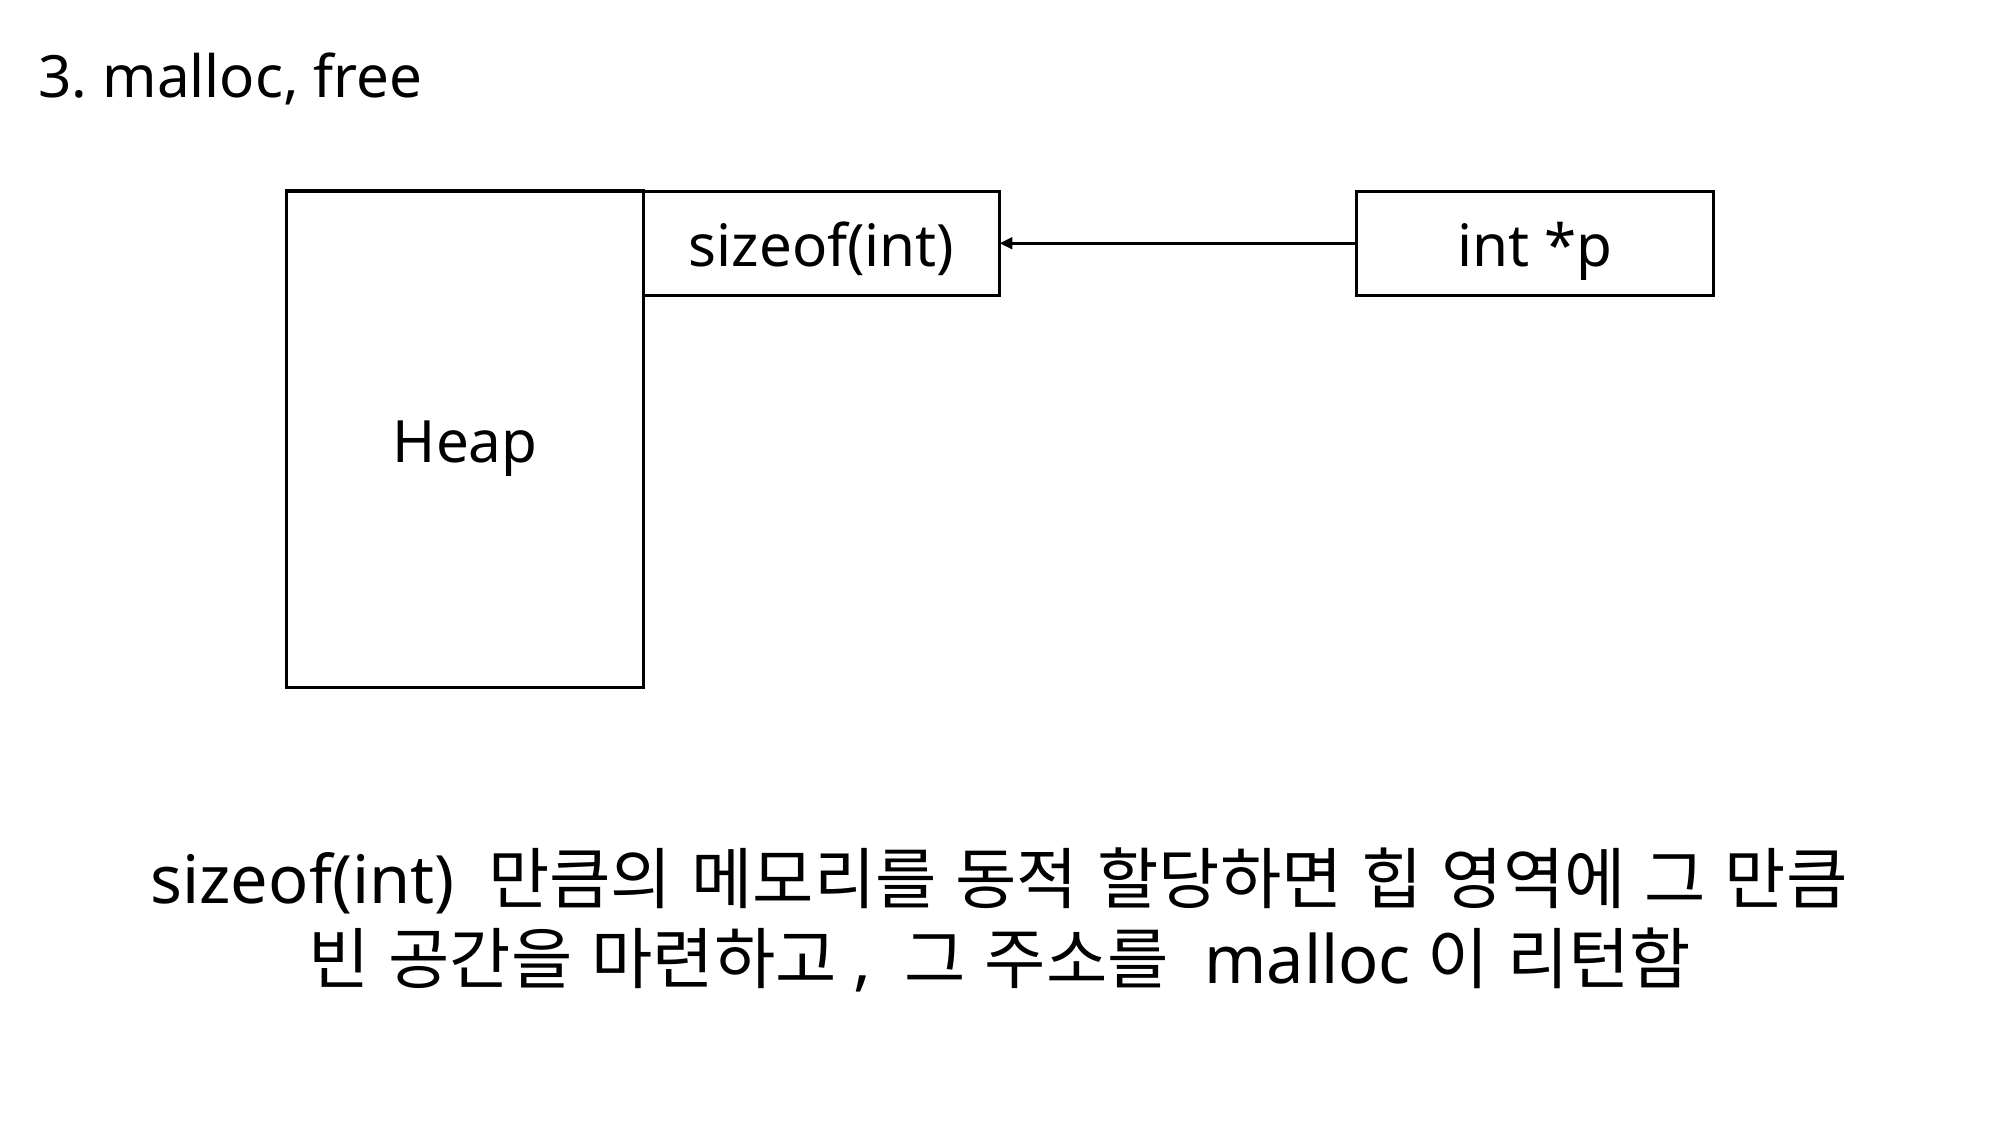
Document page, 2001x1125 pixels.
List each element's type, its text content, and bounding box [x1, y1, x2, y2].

text_box sizeof(int) [642, 190, 1001, 297]
text_box sizeof(int) 만큼의 메모리를 동적 할당하면 힙 영역에 그 만큼 빈 공간을 마련하고, 그 주소를 malloc이 리턴함 [135, 829, 1865, 1005]
text_box Heap [285, 189, 645, 689]
text_box int *p [1355, 190, 1715, 297]
text_box 3. malloc, free [23, 31, 438, 117]
